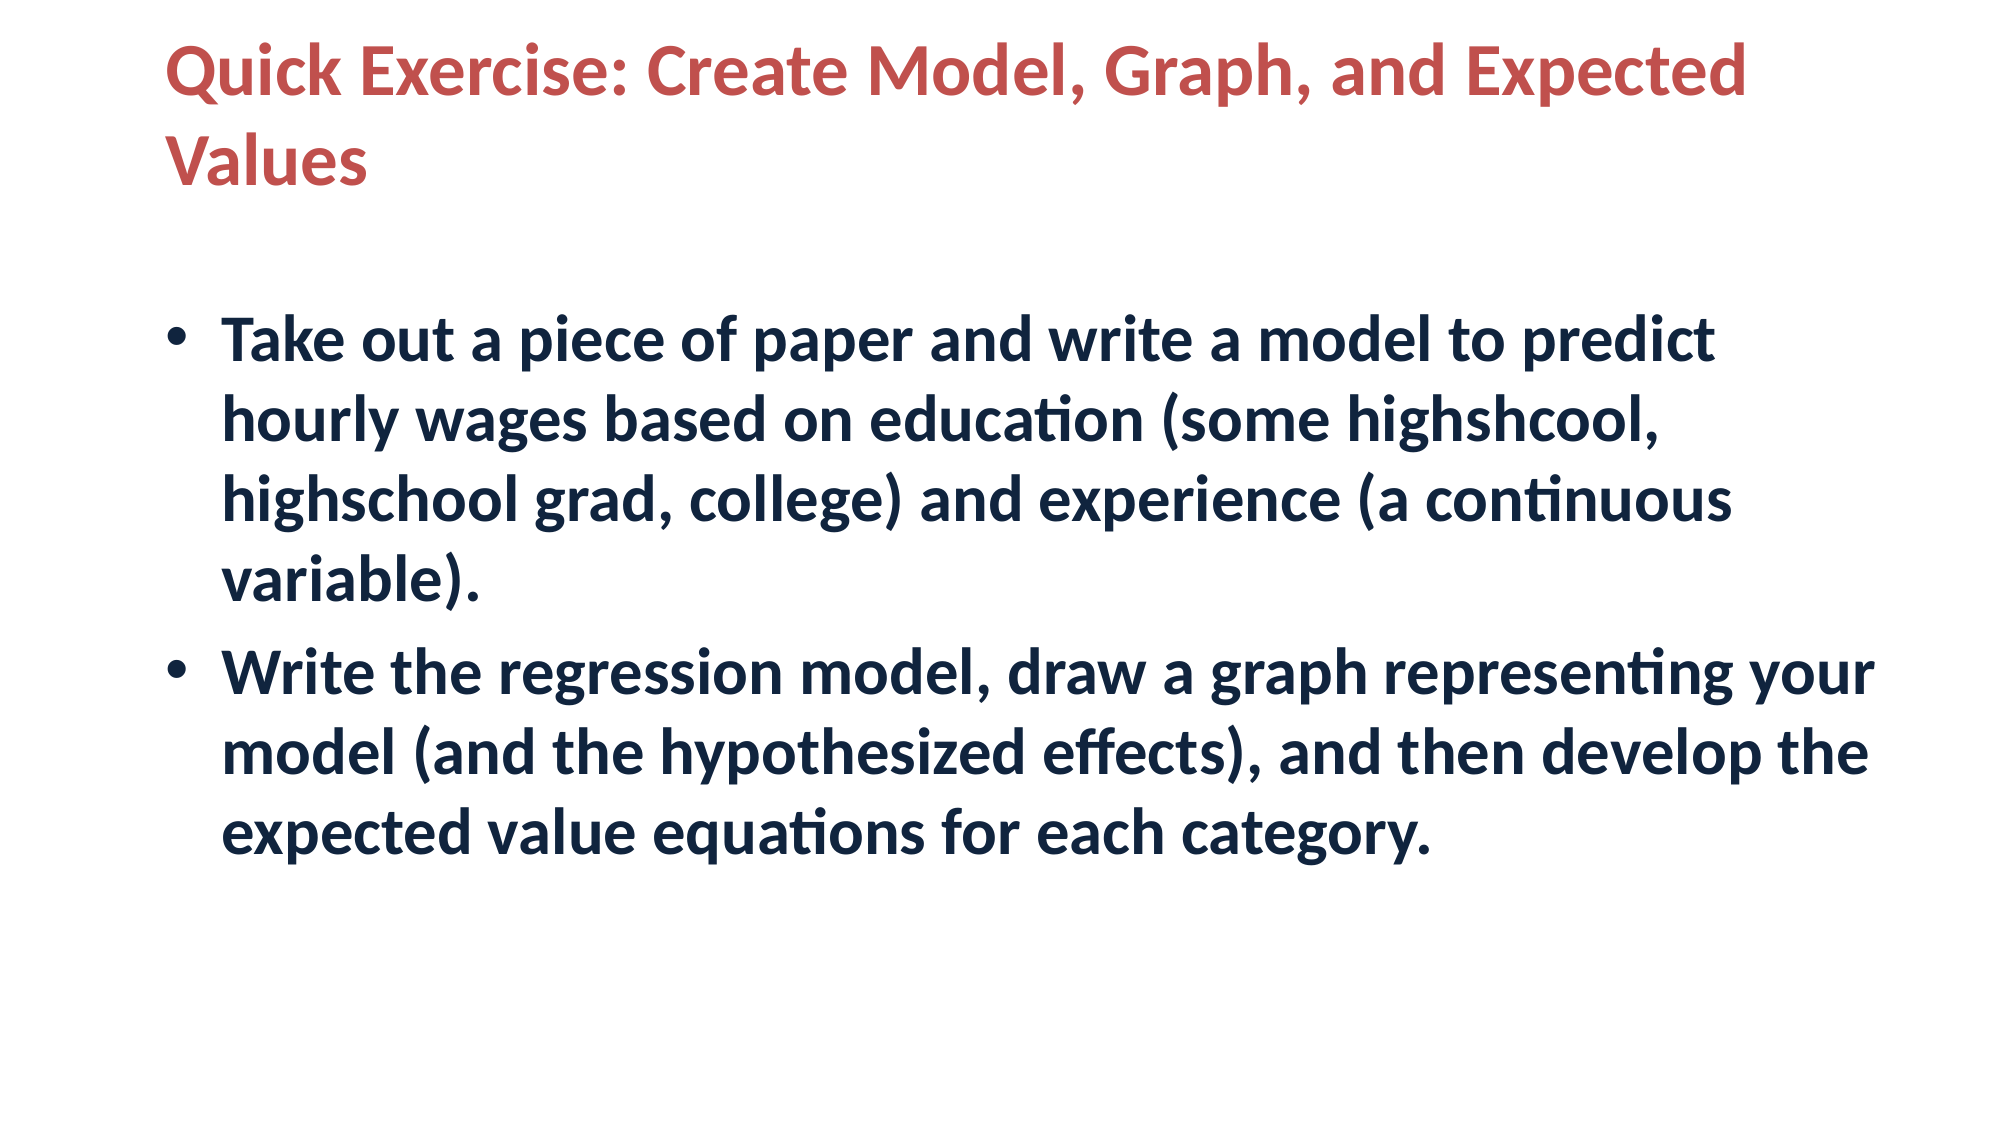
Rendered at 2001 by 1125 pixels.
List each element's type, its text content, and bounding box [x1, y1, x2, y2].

title Quick Exercise: Create Model, Graph, and Expected Values [150, 28, 1888, 192]
list Take out a piece of paper and write a model to predict hourly wages based on education (some highshcool, highschool grad, college) and experience (a continuous variable). Write the regression model, draw a graph representing your model (and the hypothesized effects), and then develop the expected value equations for each category. [150, 287, 1900, 1025]
